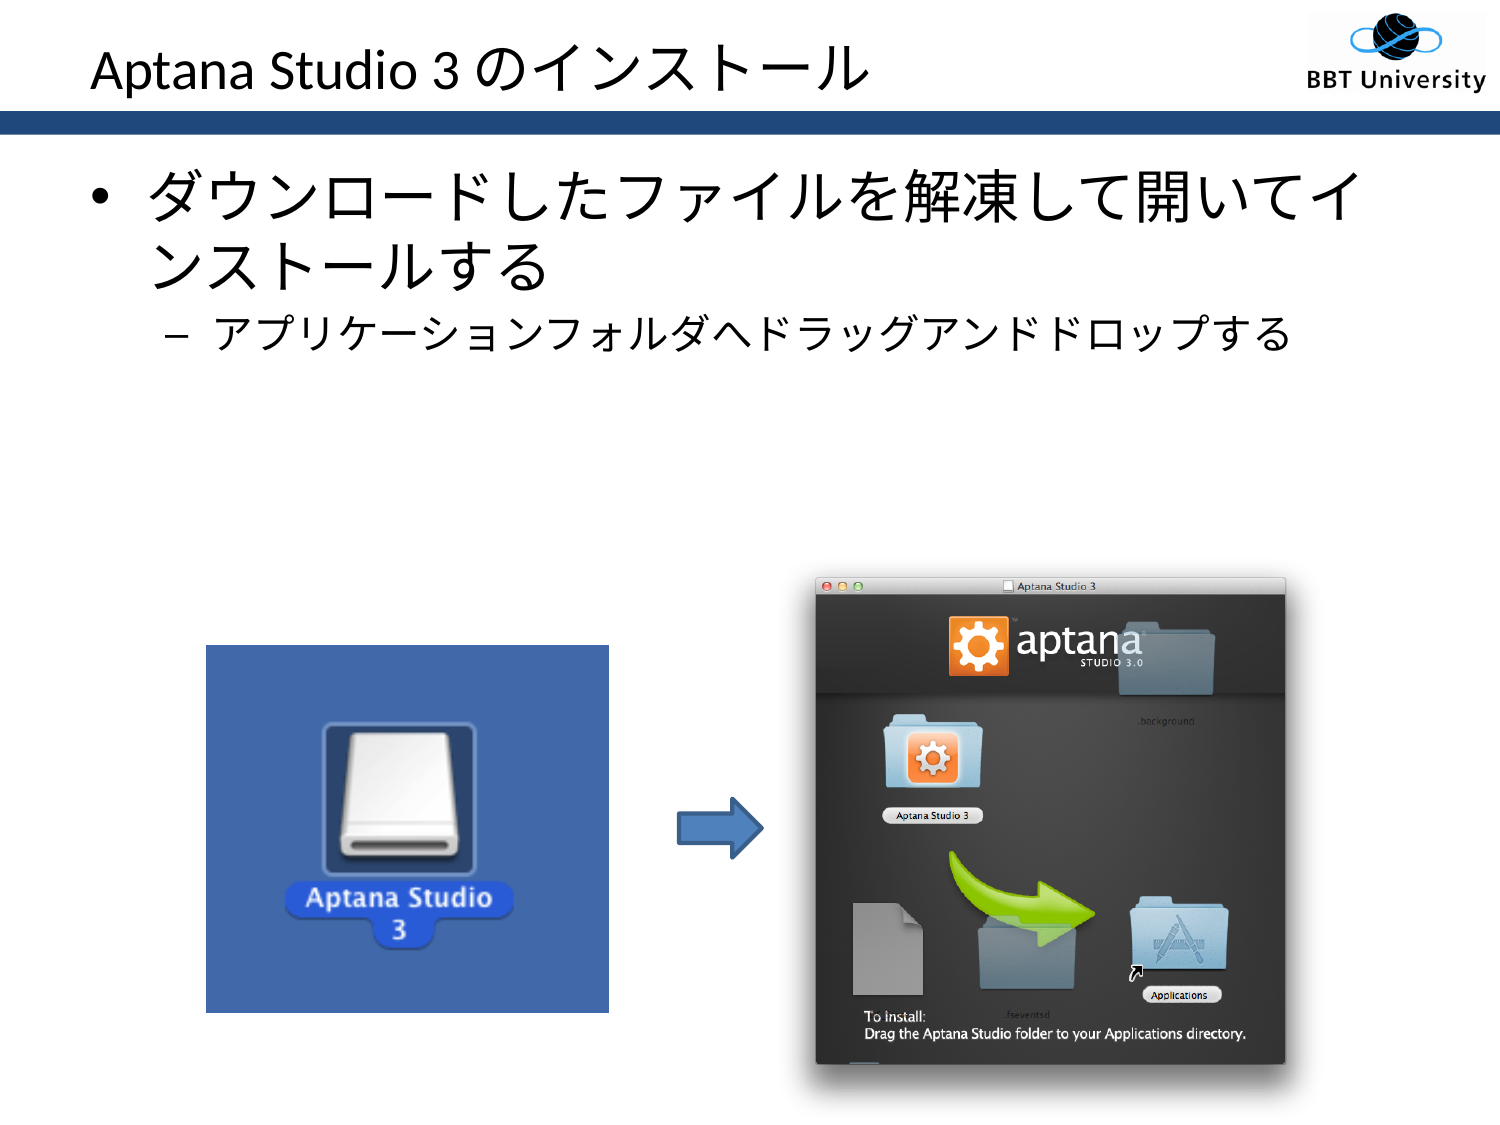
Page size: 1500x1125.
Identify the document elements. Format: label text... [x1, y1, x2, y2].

picture [771, 550, 1329, 1125]
list ダウンロードしたファイルを解凍して開いてインストールする アプリケーションフォルダへドラッグアンドドロップする [75, 152, 1425, 1005]
picture [1293, 0, 1500, 110]
title Aptana Studio 3のインストール [75, 24, 1425, 109]
text_box [676, 796, 764, 860]
picture [206, 644, 609, 1013]
